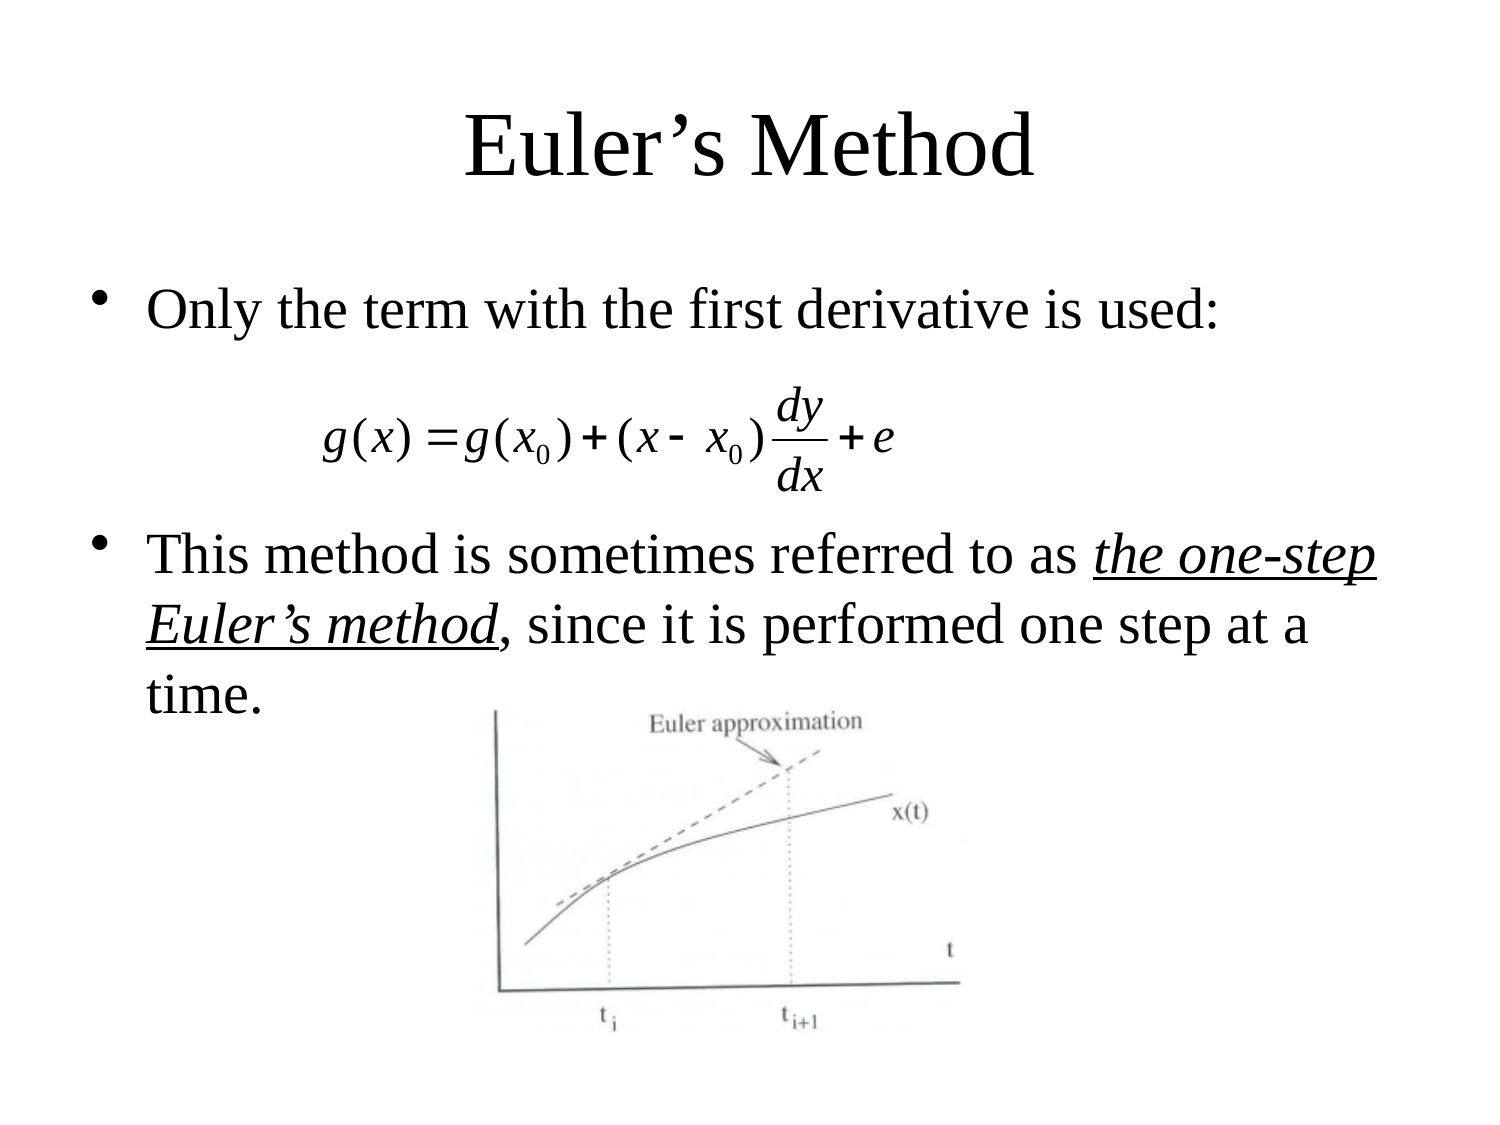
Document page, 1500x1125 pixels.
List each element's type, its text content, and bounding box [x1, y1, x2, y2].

title Euler’s Method [75, 45, 1425, 233]
list Only the term with the first derivative is used: This method is sometimes referred to as the one-step Euler’s method, since it is performed one step at a time. [75, 262, 1436, 1005]
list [312, 373, 904, 503]
picture [478, 705, 963, 1035]
